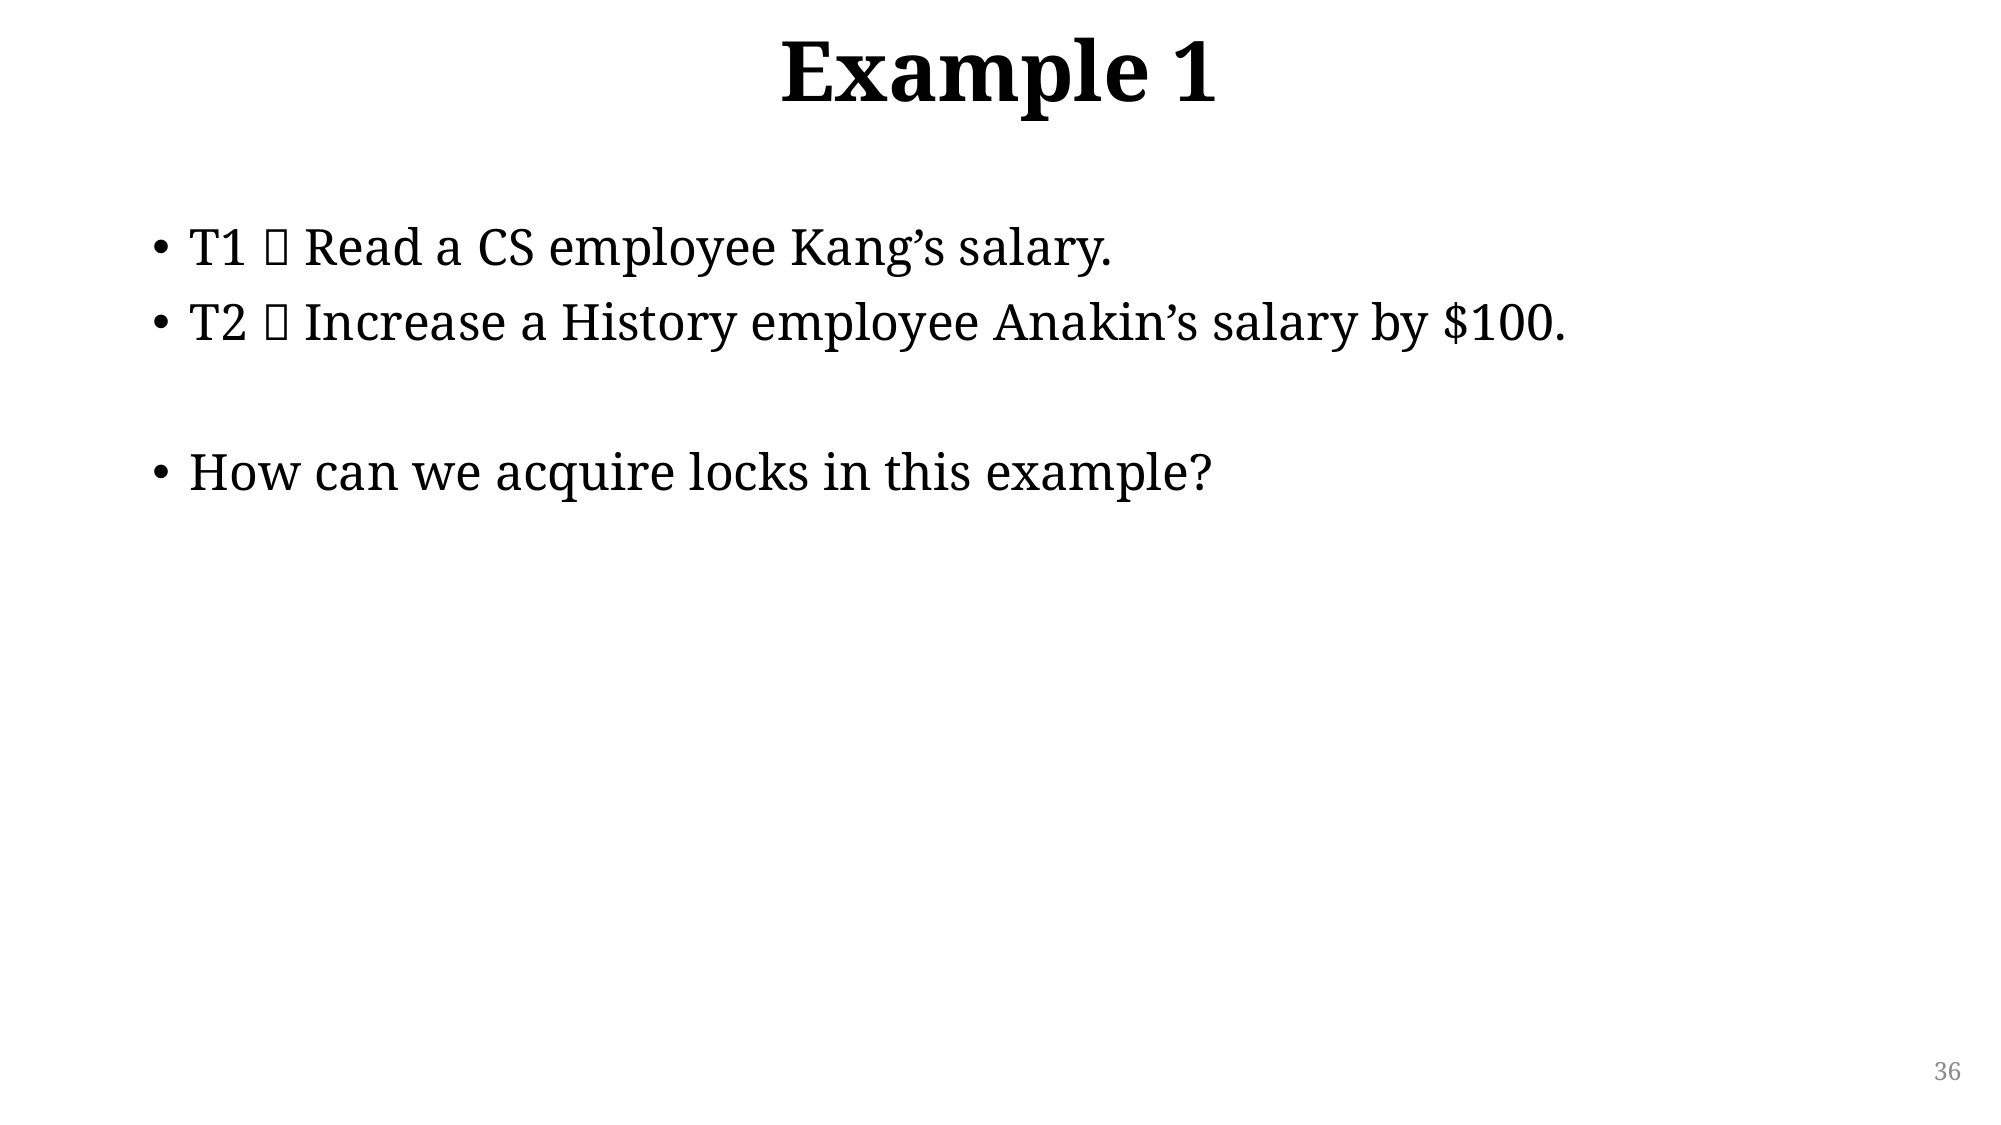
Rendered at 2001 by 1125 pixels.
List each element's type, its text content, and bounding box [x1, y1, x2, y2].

title Example 1 [137, 0, 1863, 149]
list T1  Read a CS employee Kang’s salary. T2  Increase a History employee Anakin’s salary by $100. How can we acquire locks in this example? [137, 215, 1876, 965]
slide_number 36 [1526, 1042, 1977, 1103]
